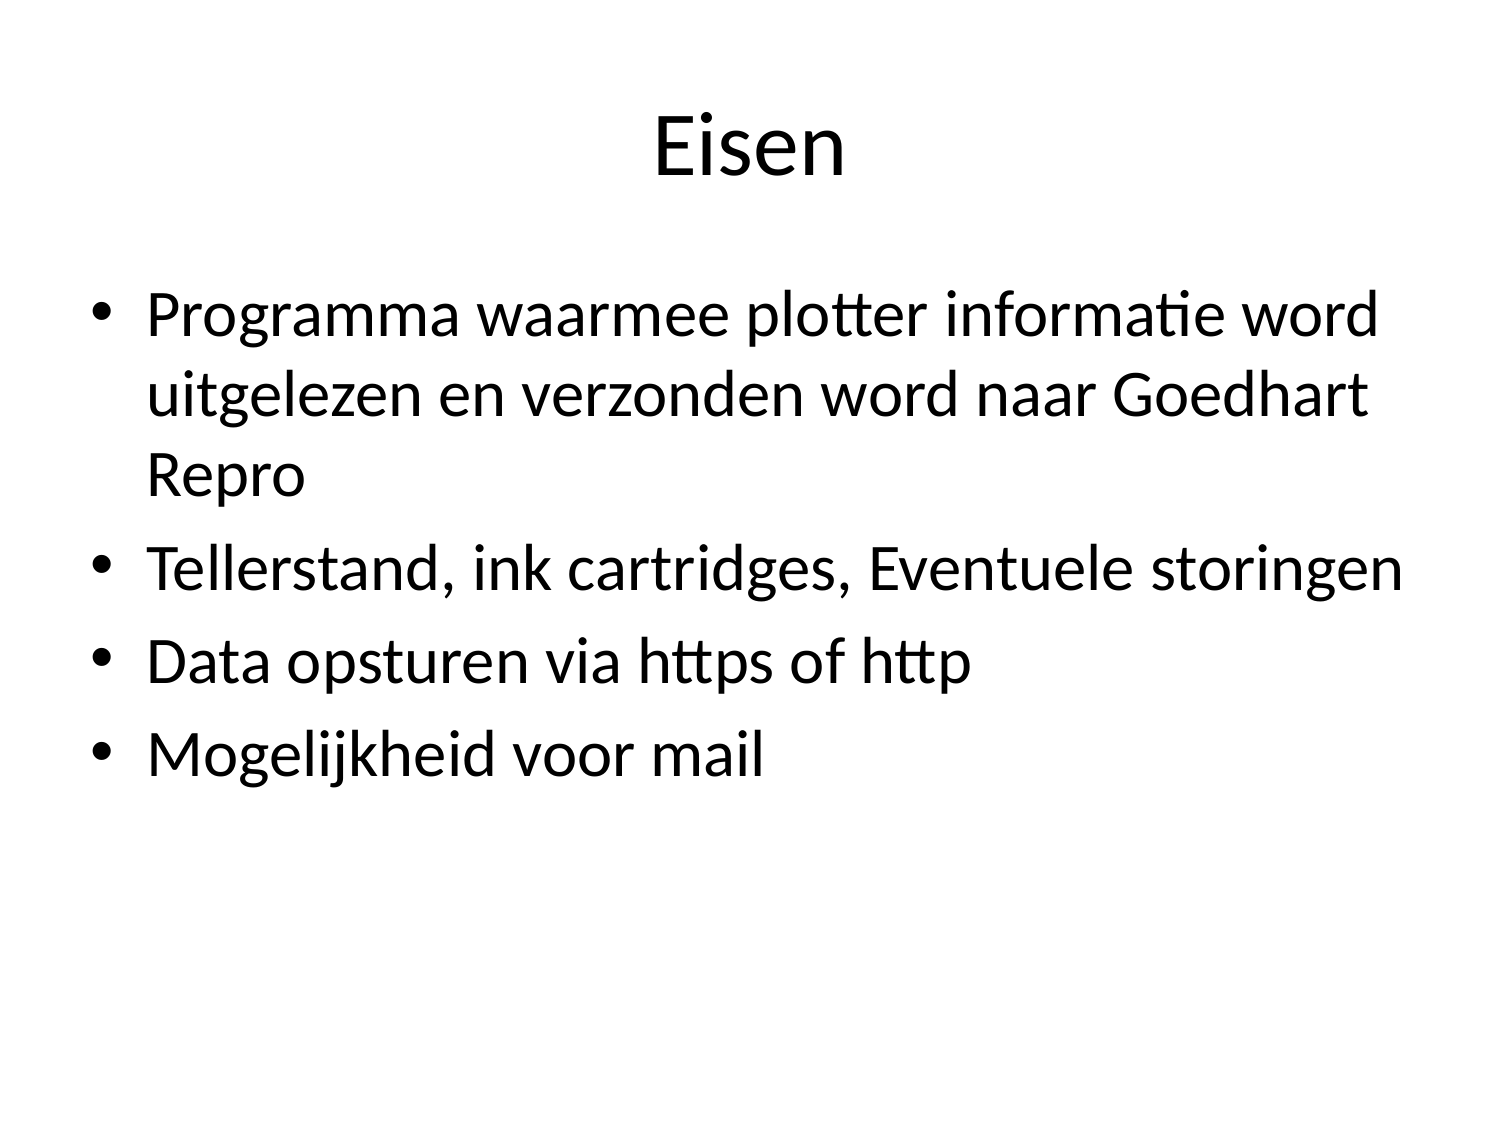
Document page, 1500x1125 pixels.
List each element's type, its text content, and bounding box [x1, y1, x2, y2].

title Eisen [75, 45, 1425, 233]
list Programma waarmee plotter informatie word uitgelezen en verzonden word naar Goedhart Repro Tellerstand, ink cartridges, Eventuele storingen Data opsturen via https of http Mogelijkheid voor mail [75, 262, 1425, 1005]
